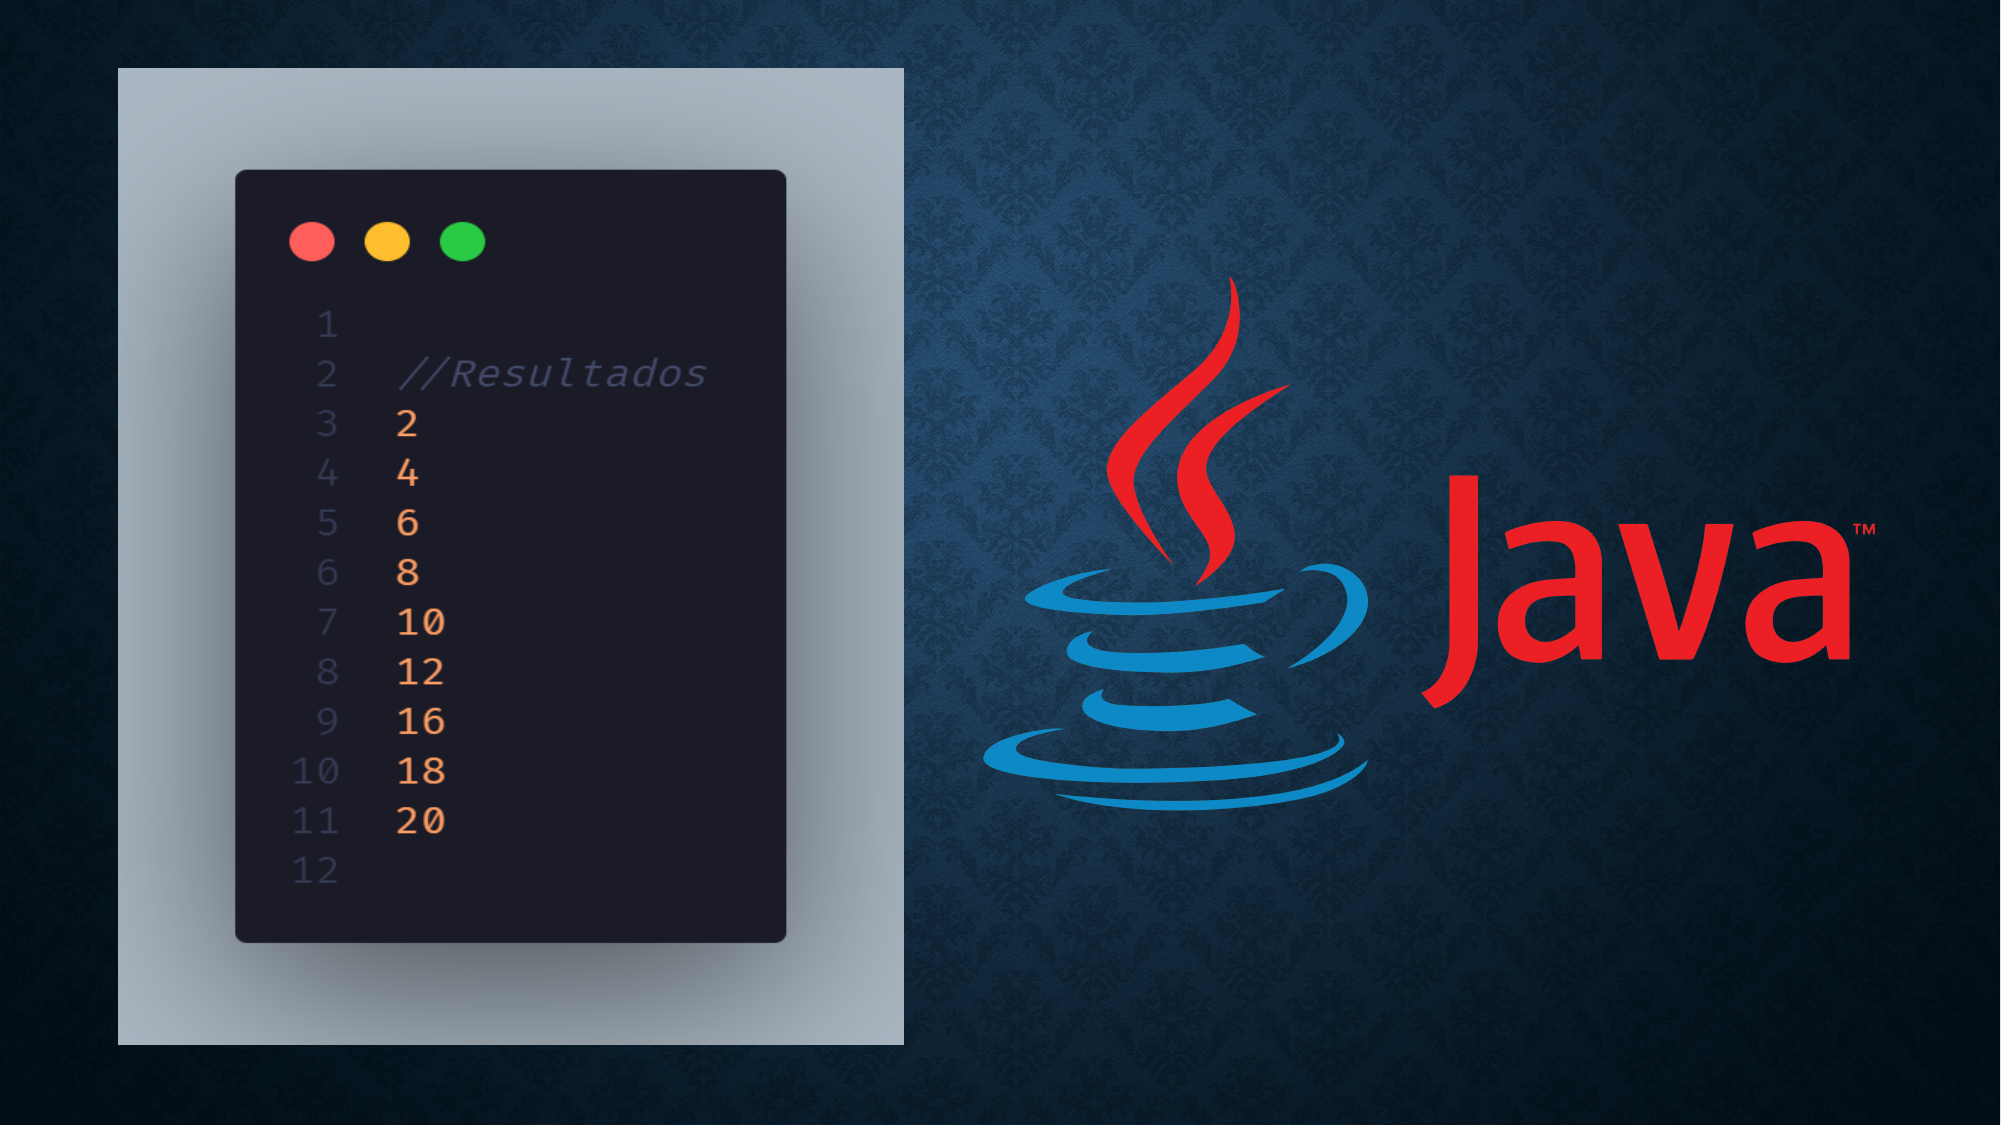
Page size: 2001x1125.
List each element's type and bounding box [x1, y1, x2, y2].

picture [976, 249, 1883, 830]
picture [117, 67, 904, 1045]
